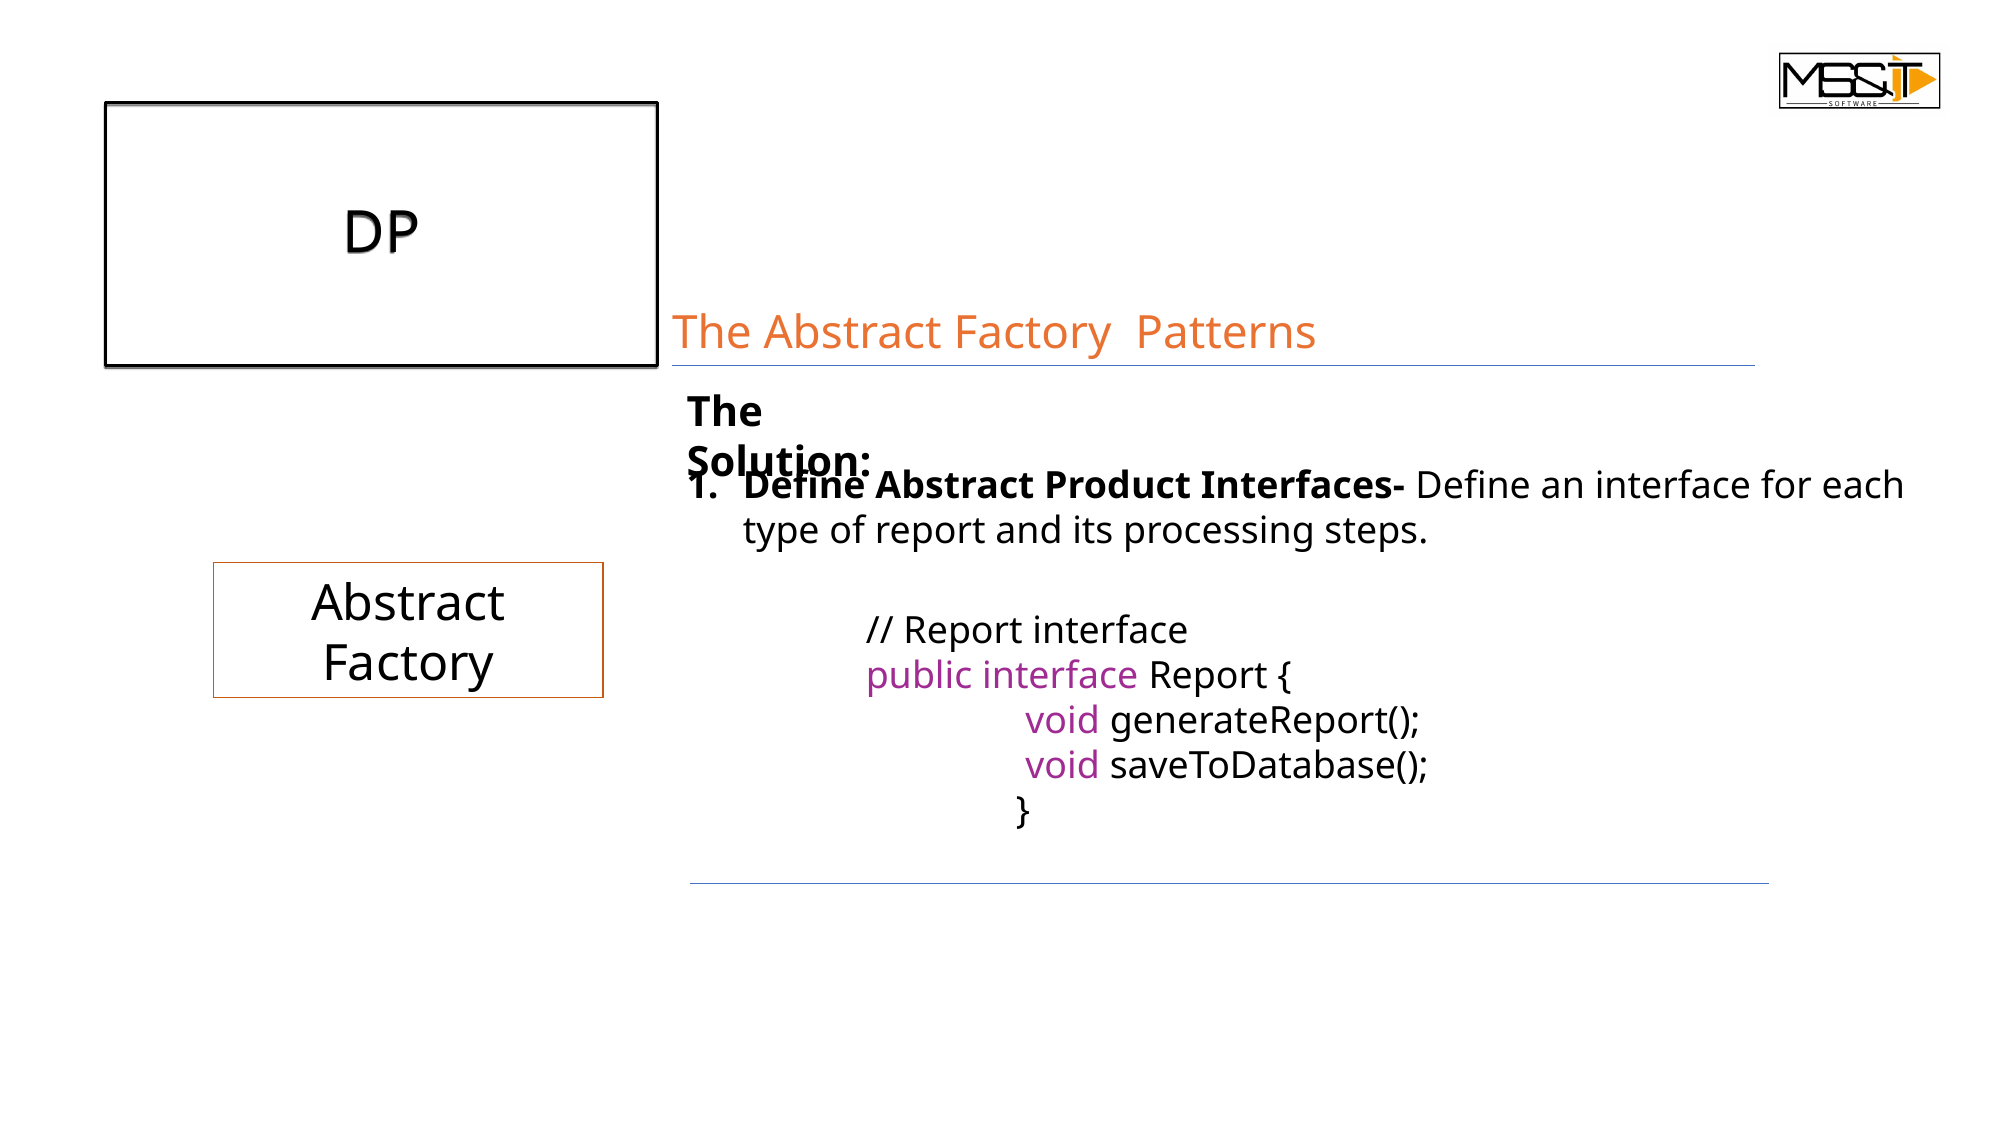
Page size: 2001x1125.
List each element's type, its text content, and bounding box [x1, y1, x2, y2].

text_box Abstract Factory [213, 562, 603, 698]
text_box // Report interface public interface Report { void generateReport(); void saveToDatabase(); } [850, 598, 1464, 838]
text_box The Solution: [671, 377, 956, 453]
picture [1768, 42, 1951, 119]
text_box Define Abstract Product Interfaces- Define an interface for each type of report and its processing steps. [671, 453, 1950, 559]
title DP [105, 102, 658, 366]
text_box The Abstract Factory Patterns [657, 295, 1658, 365]
